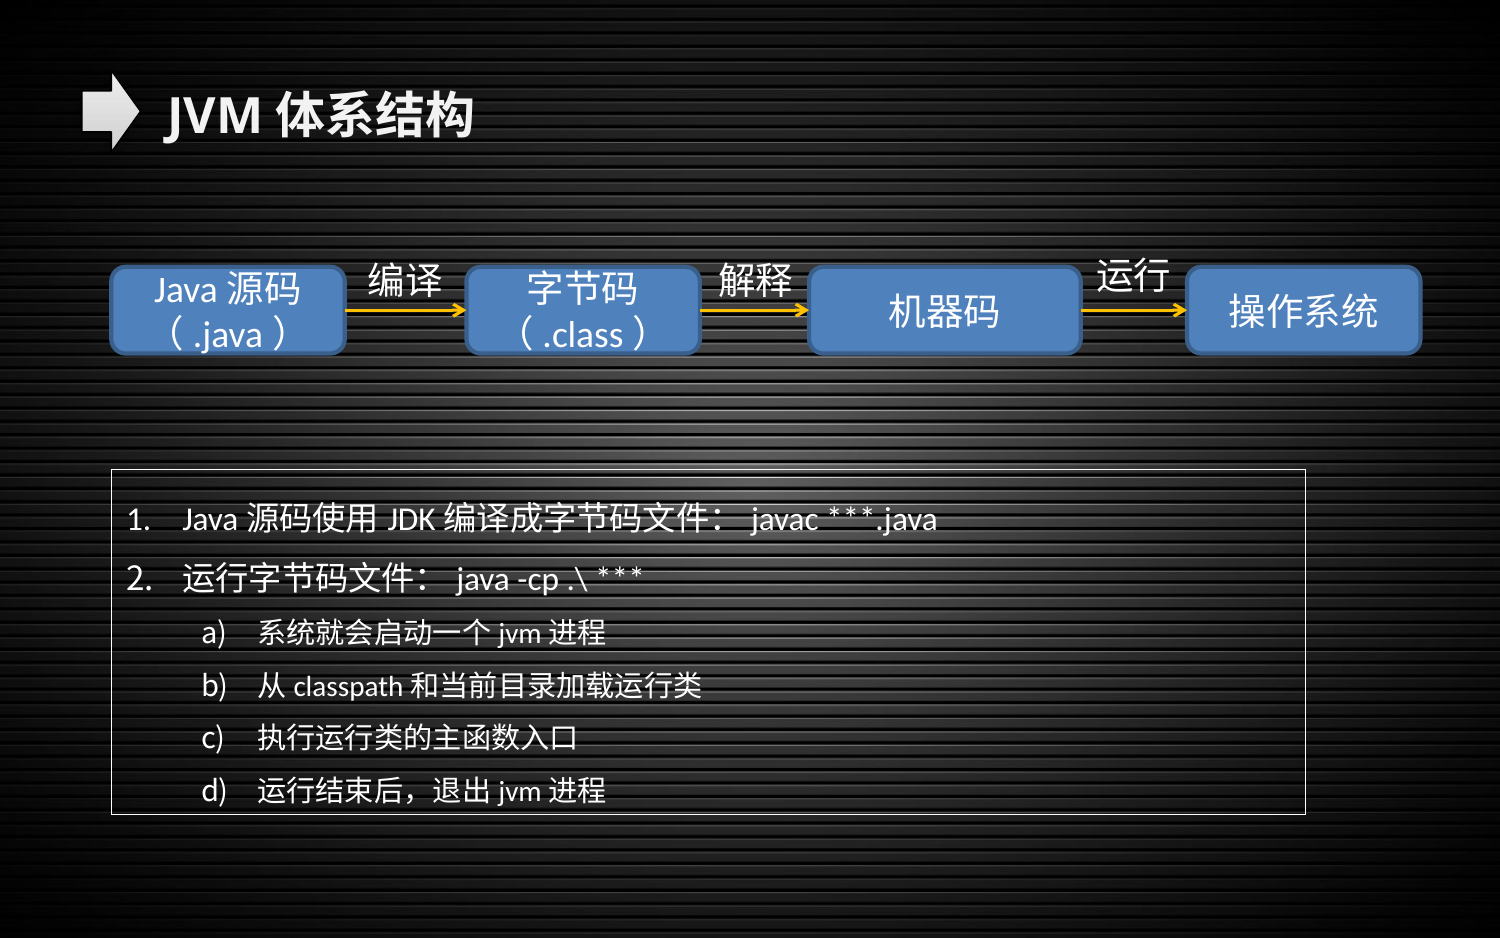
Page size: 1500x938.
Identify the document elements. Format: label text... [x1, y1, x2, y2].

text_box [81, 69, 142, 154]
picture [0, 0, 1500, 938]
text_box 机器码 [806, 264, 1083, 356]
text_box 运行 [1081, 244, 1187, 304]
text_box Java源码使用JDK编译成字节码文件：javac ***.java 运行字节码文件：java -cp .\ *** 系统就会启动一个jvm进程 从classpath和当前目录加载运行类 执行运行类的主函数入口 运行结束后，退出jvm进程 [111, 469, 1306, 815]
text_box 操作系统 [1184, 264, 1423, 356]
text_box Java源码 （.java） [109, 264, 347, 356]
text_box JVM体系结构 [152, 76, 1388, 152]
text_box 解释 [703, 249, 809, 309]
text_box 编译 [353, 249, 458, 309]
text_box 字节码 （.class） [464, 264, 703, 356]
